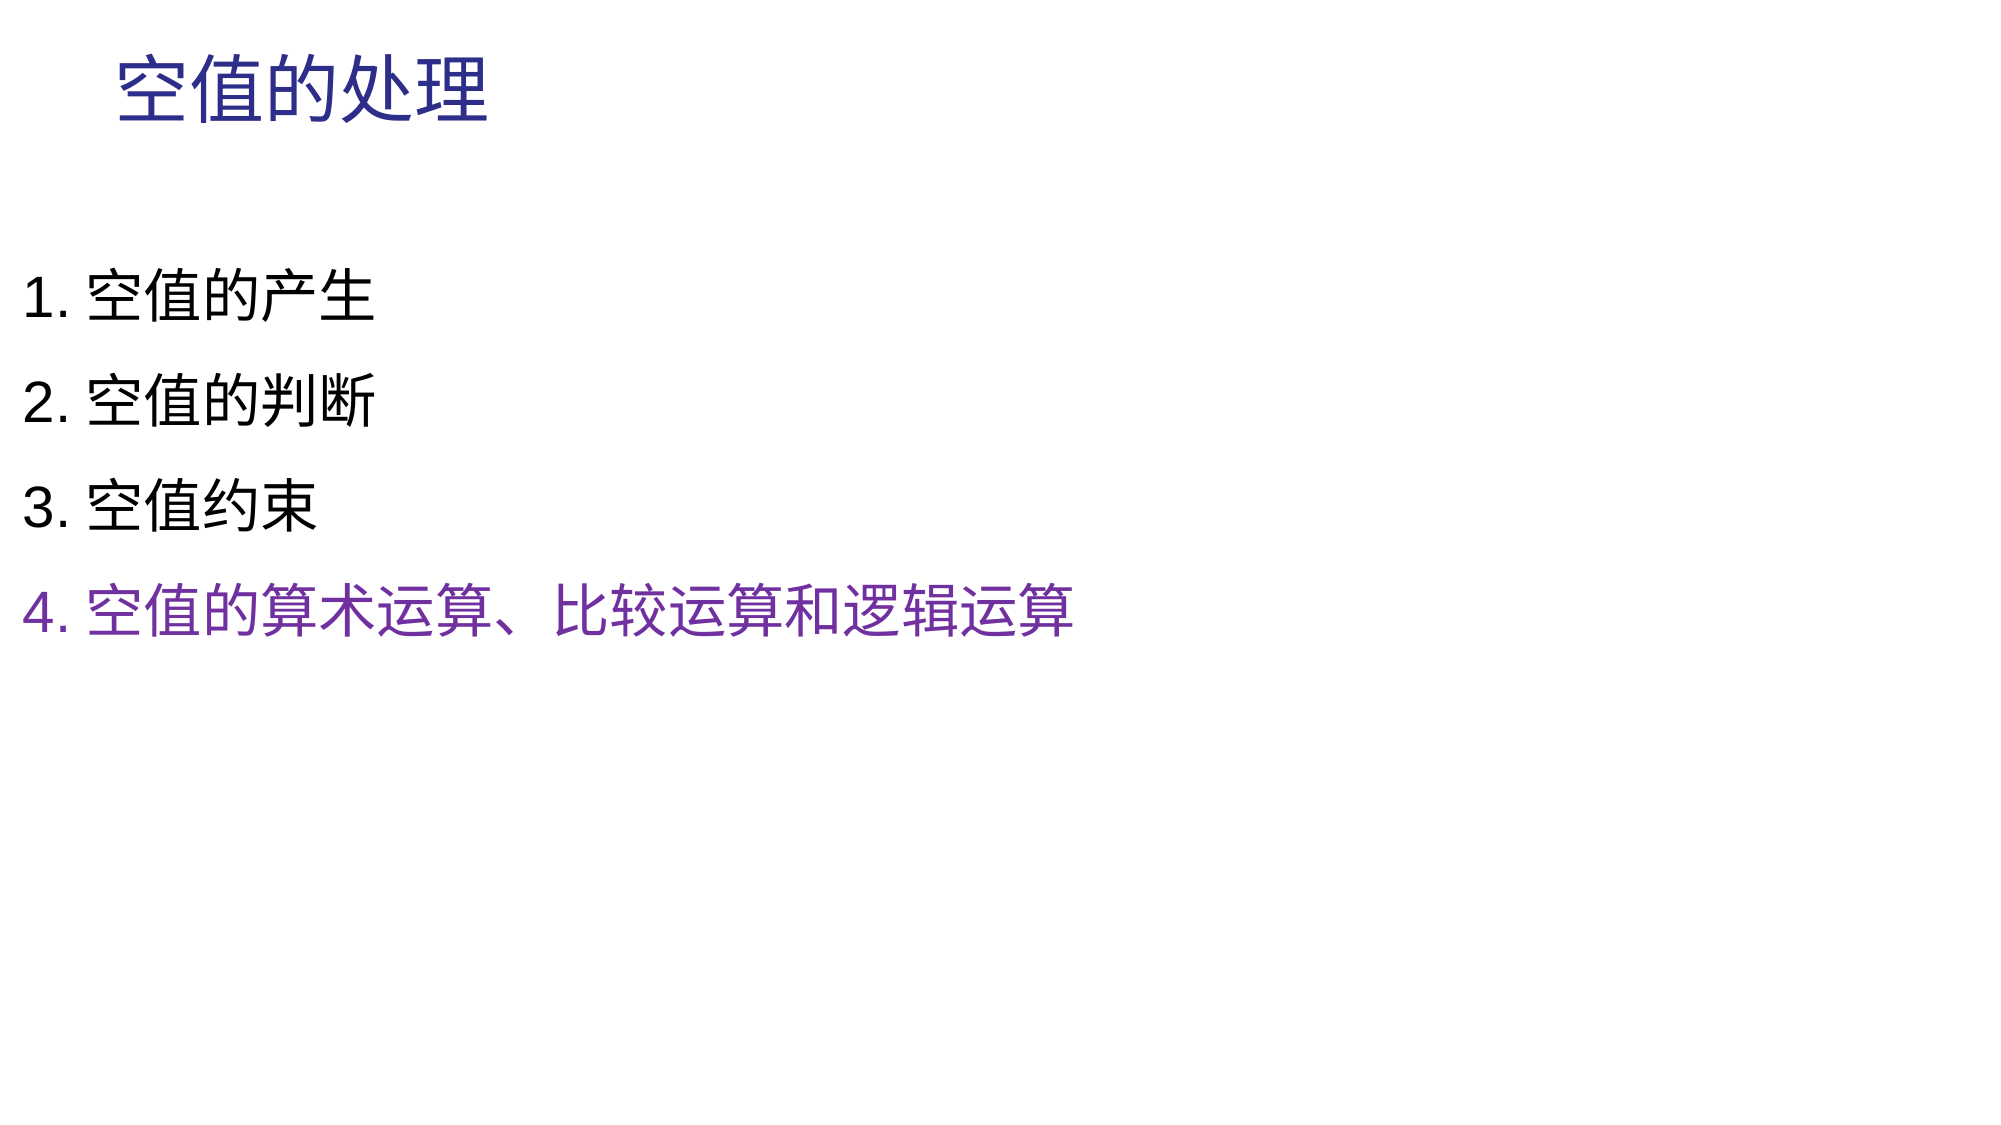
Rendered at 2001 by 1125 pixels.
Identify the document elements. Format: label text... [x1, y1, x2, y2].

title 空值的处理 [99, 0, 1900, 146]
list 1.空值的产生 2.空值的判断 3.空值约束 4.空值的算术运算、比较运算和逻辑运算 [7, 146, 1994, 1050]
